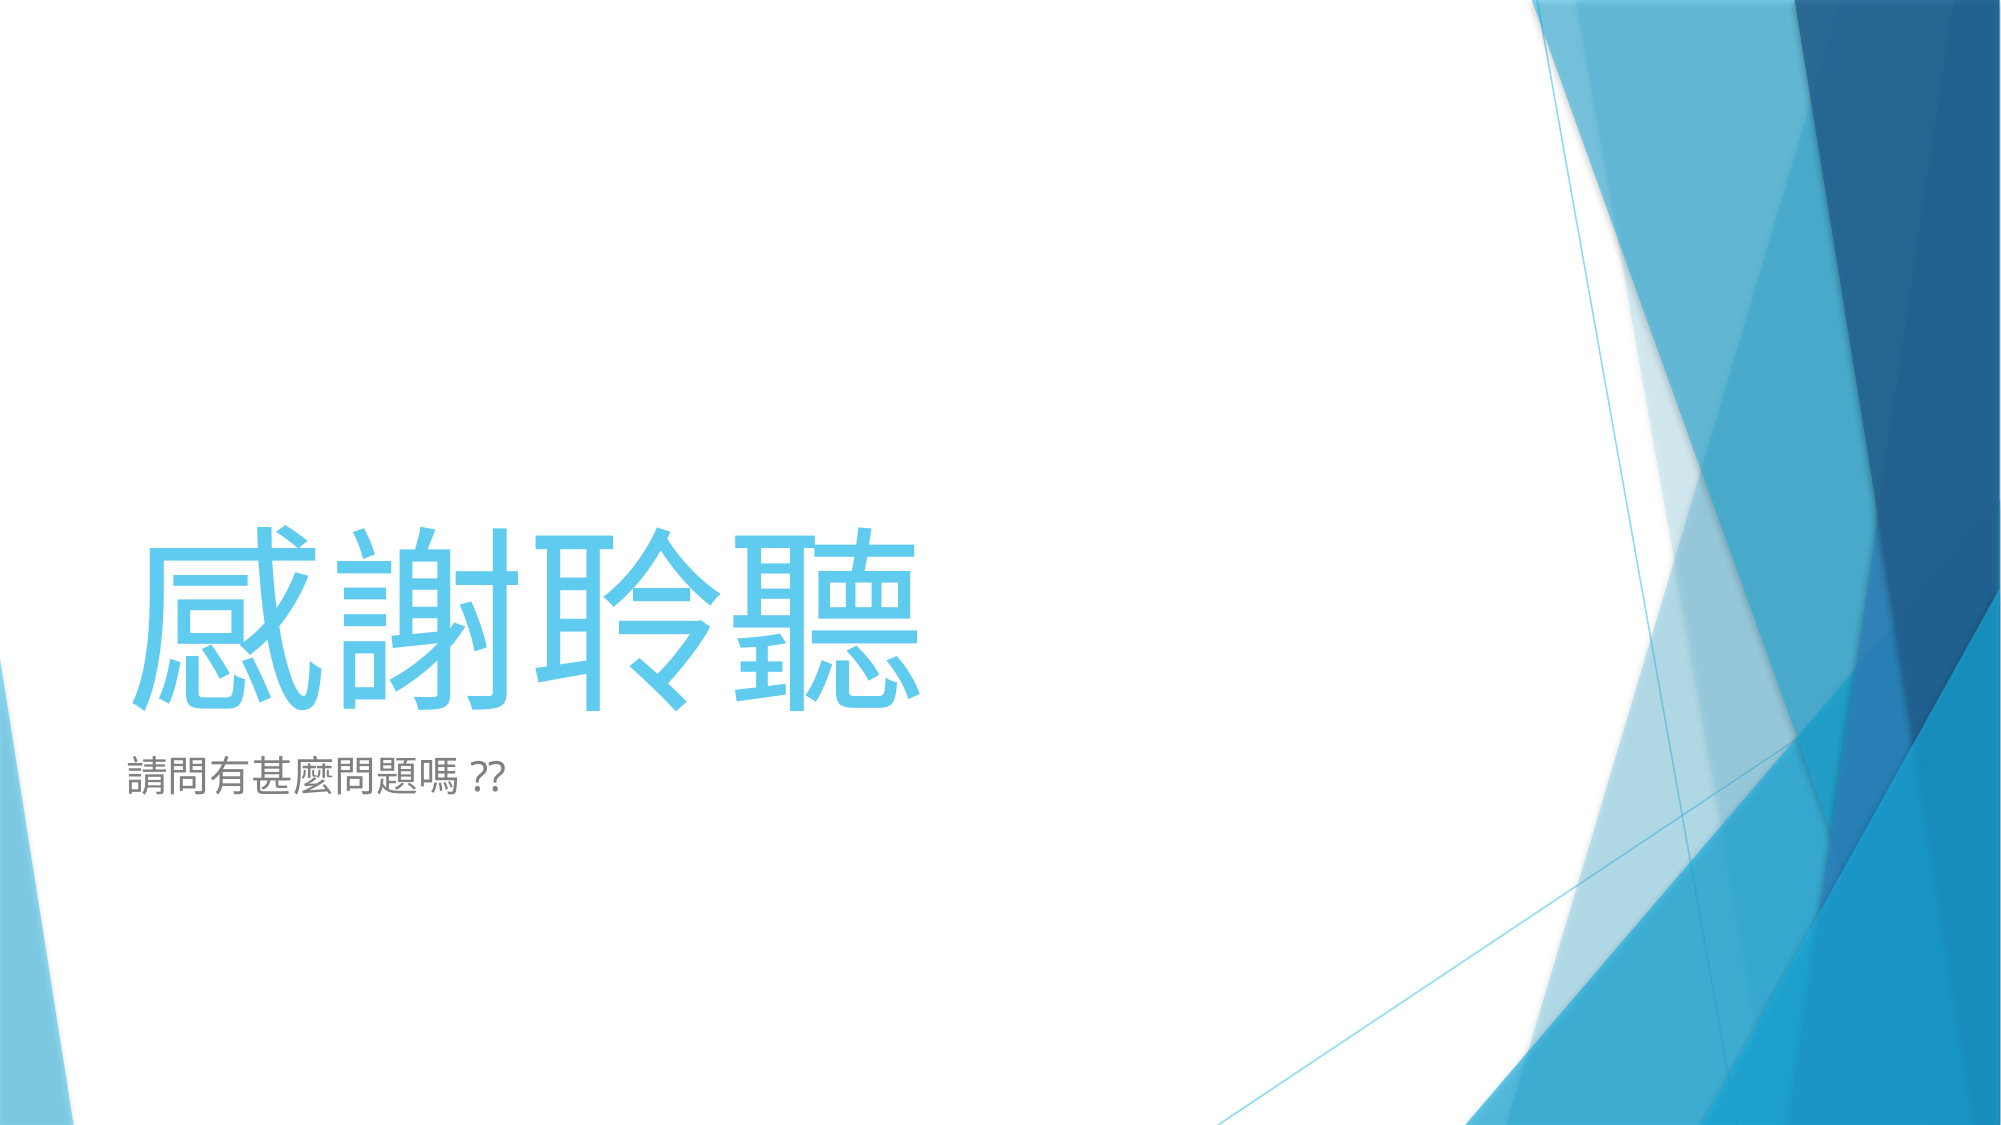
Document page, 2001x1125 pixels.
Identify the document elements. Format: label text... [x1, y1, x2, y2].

title 感謝聆聽 [111, 443, 1522, 742]
list 請問有甚麼問題嗎?? [111, 742, 1522, 884]
